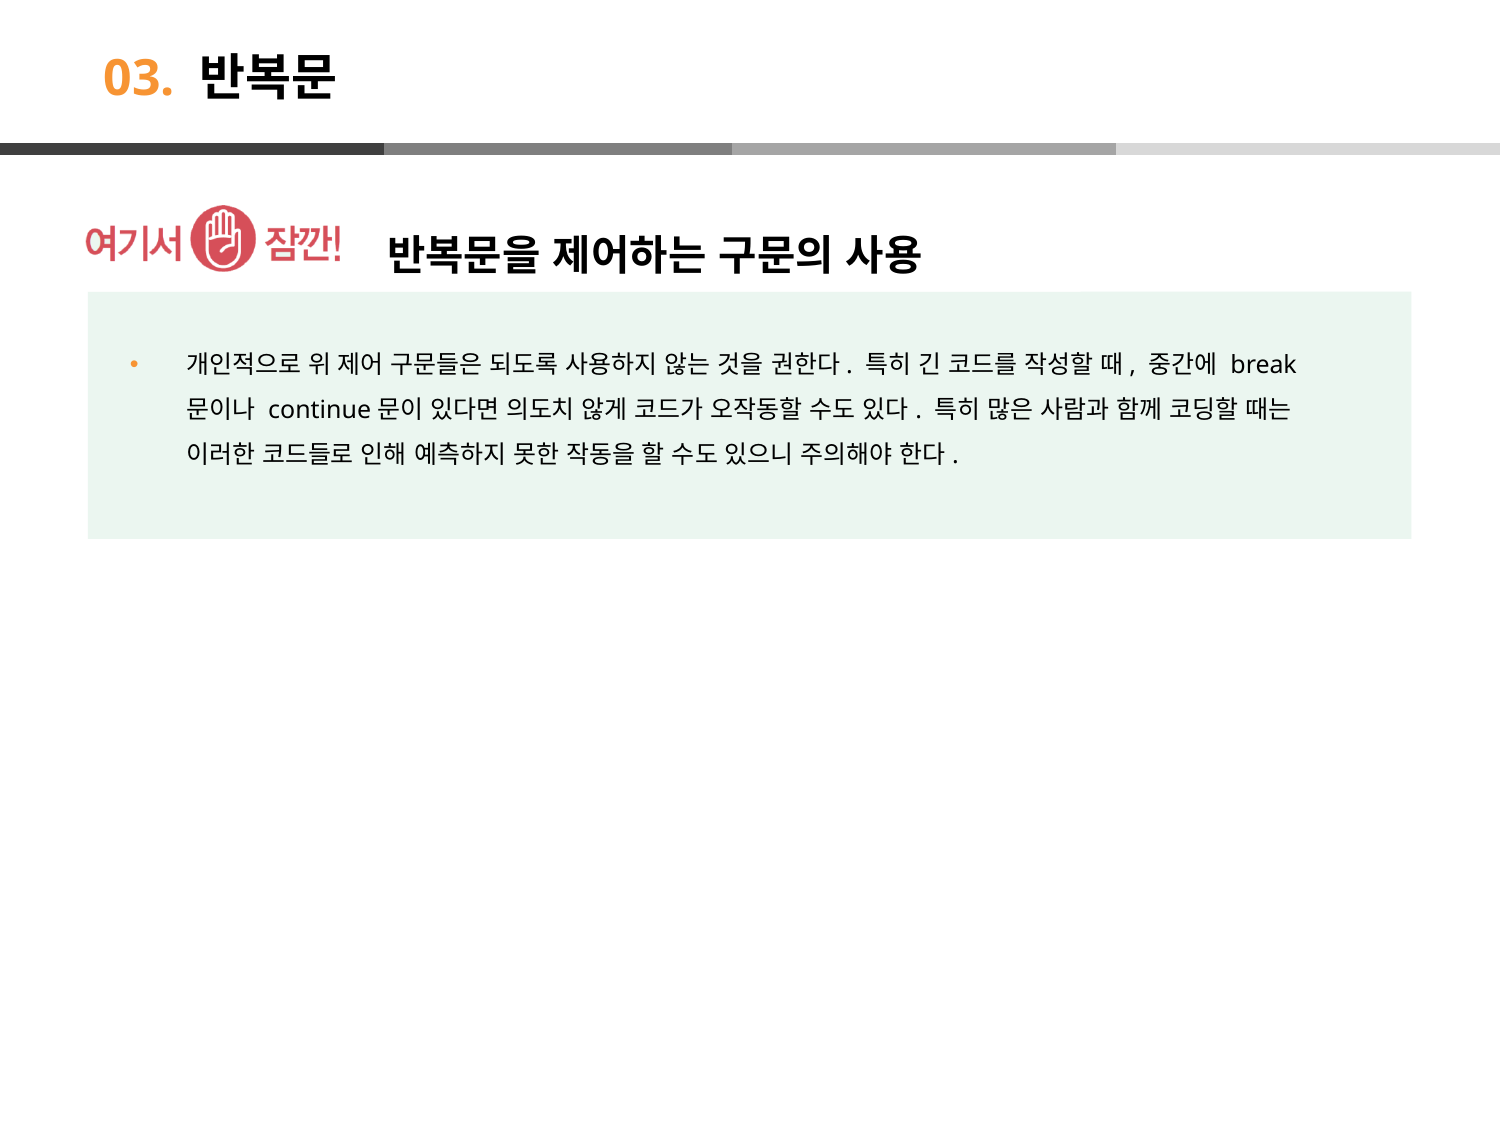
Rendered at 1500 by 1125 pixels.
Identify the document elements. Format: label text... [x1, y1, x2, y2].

title 03. 반복문 [88, 30, 1211, 121]
list 반복문을 제어하는 구문의 사용 [371, 196, 1270, 292]
text_box 개인적으로 위 제어 구문들은 되도록 사용하지 않는 것을 권한다. 특히 긴 코드를 작성할 때, 중간에 break문이나 continue문이 있다면 의도치 않게 코드가 오작동할 수도 있다. 특히 많은 사람과 함께 코딩할 때는 이러한 코드들로 인해 예측하지 못한 작동을 할 수도 있으니 주의해야 한다. [114, 326, 1341, 507]
picture [85, 205, 340, 272]
text_box [87, 291, 1412, 539]
text_box [84, 218, 371, 292]
